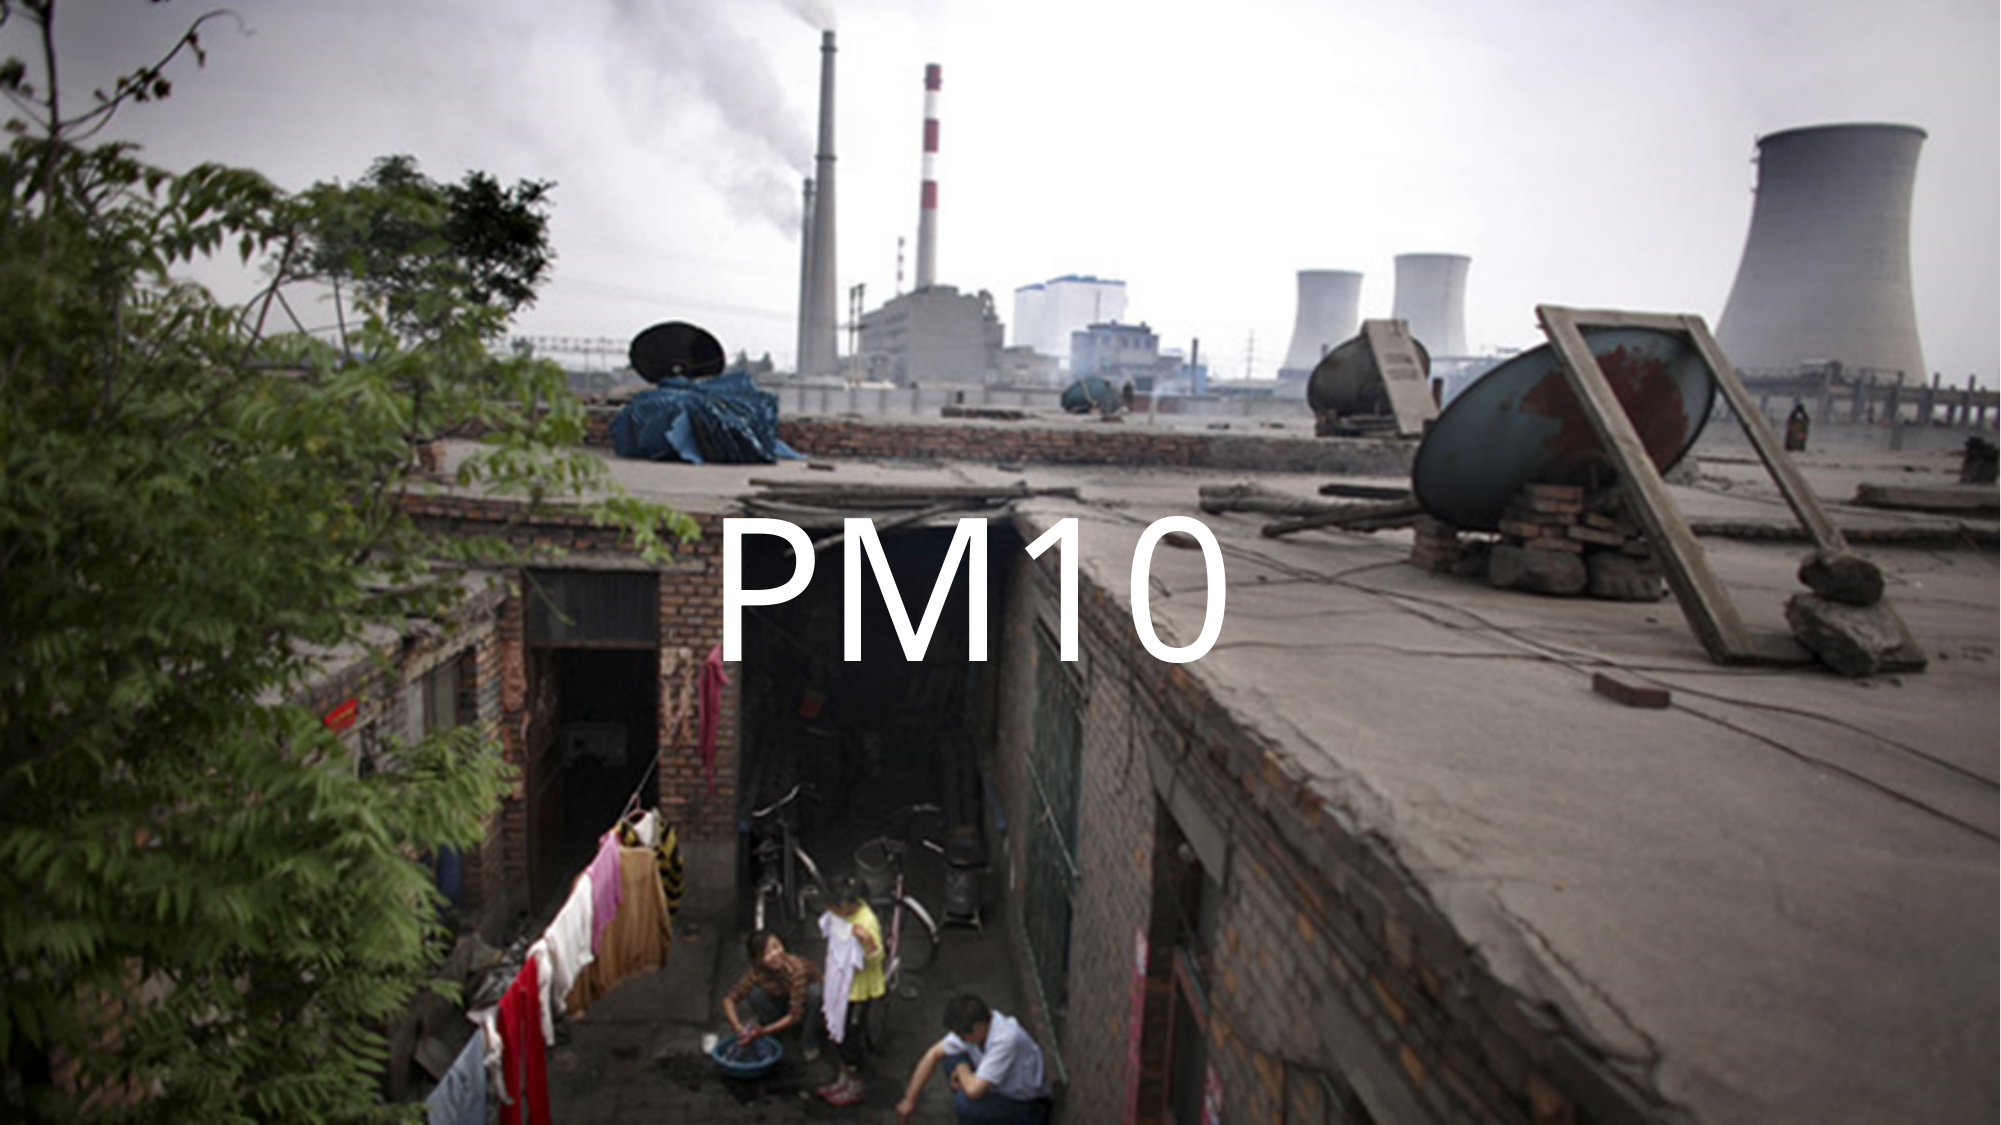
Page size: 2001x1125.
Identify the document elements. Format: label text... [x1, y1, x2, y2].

text_box PM10 [690, 454, 1252, 709]
picture [0, 0, 2001, 1125]
